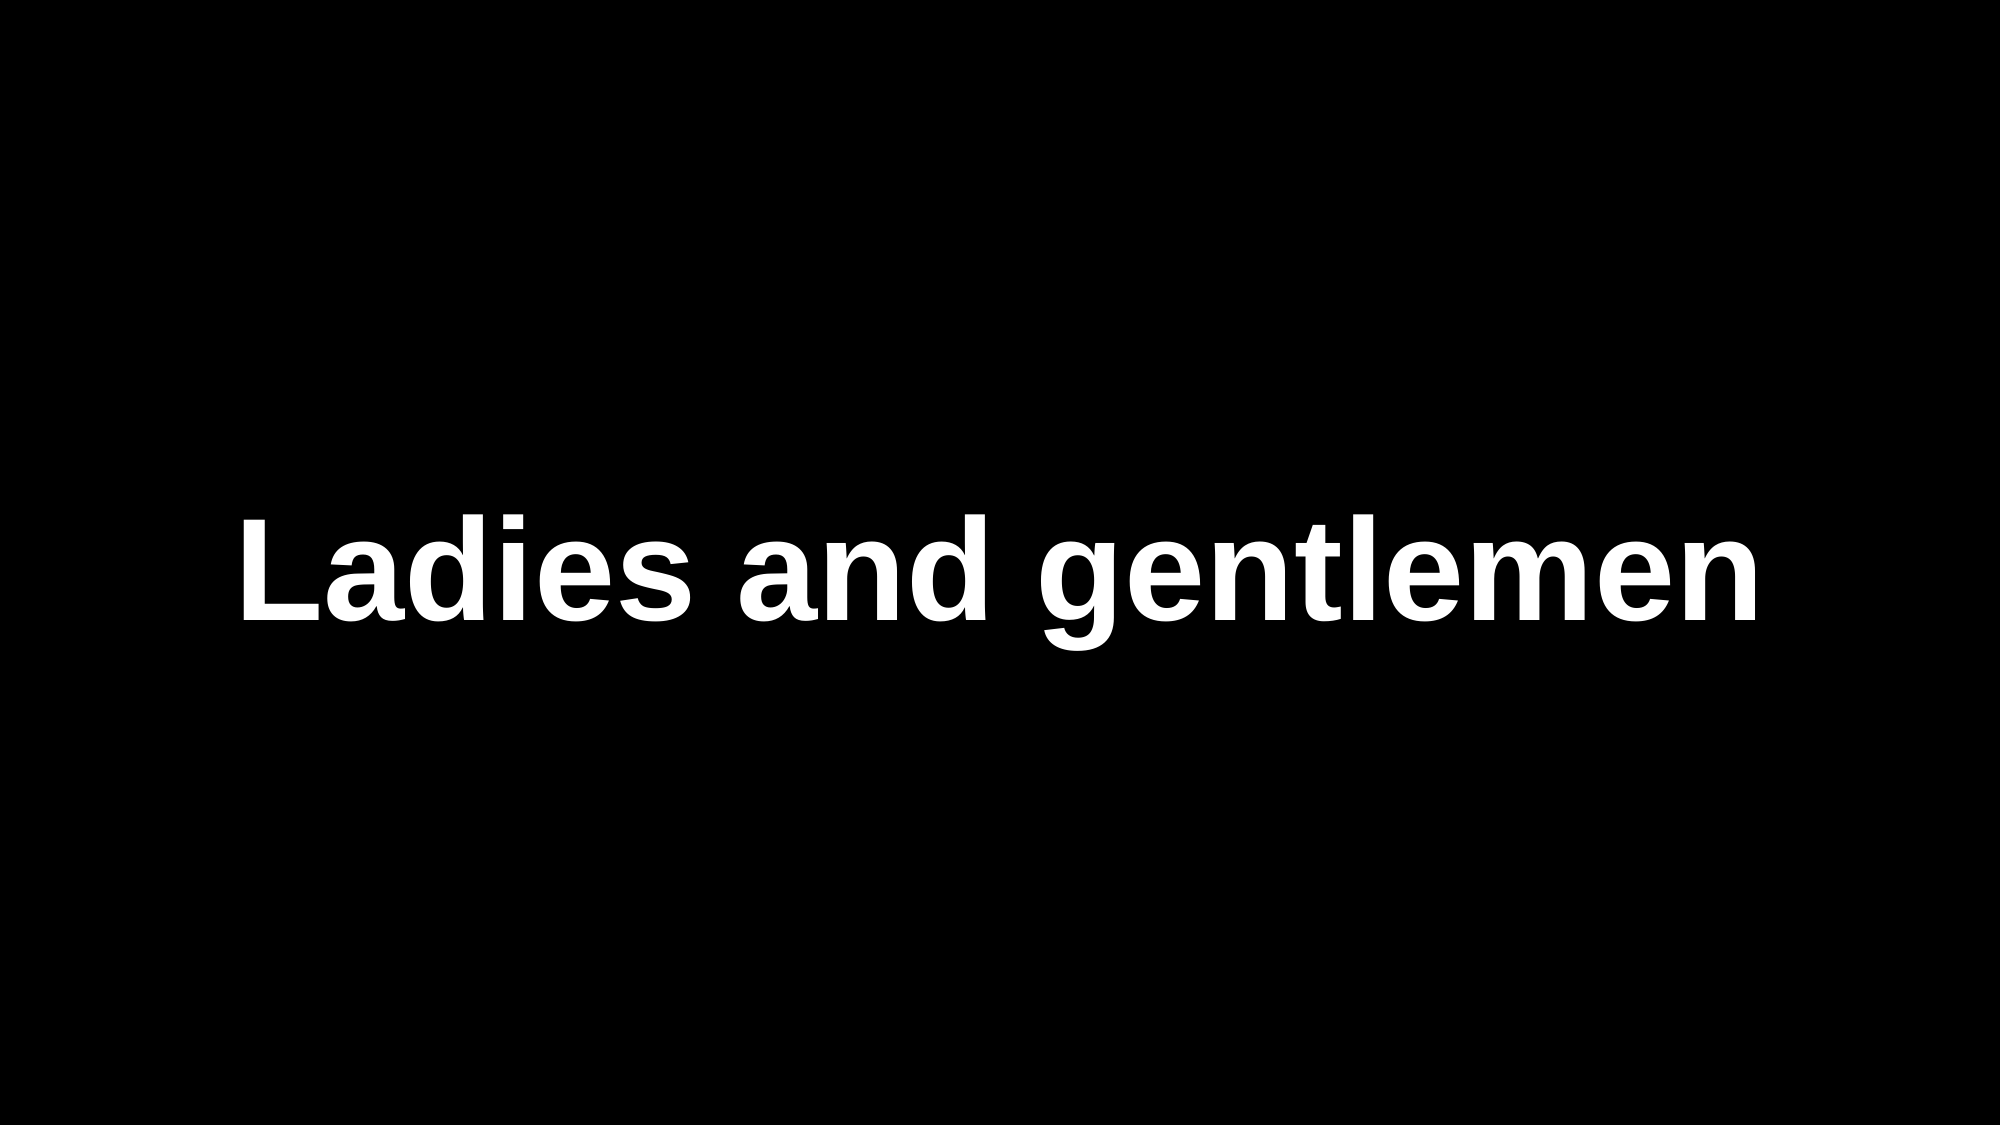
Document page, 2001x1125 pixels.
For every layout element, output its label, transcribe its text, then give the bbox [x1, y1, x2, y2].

text_box Ladies and gentlemen [230, 470, 1770, 655]
